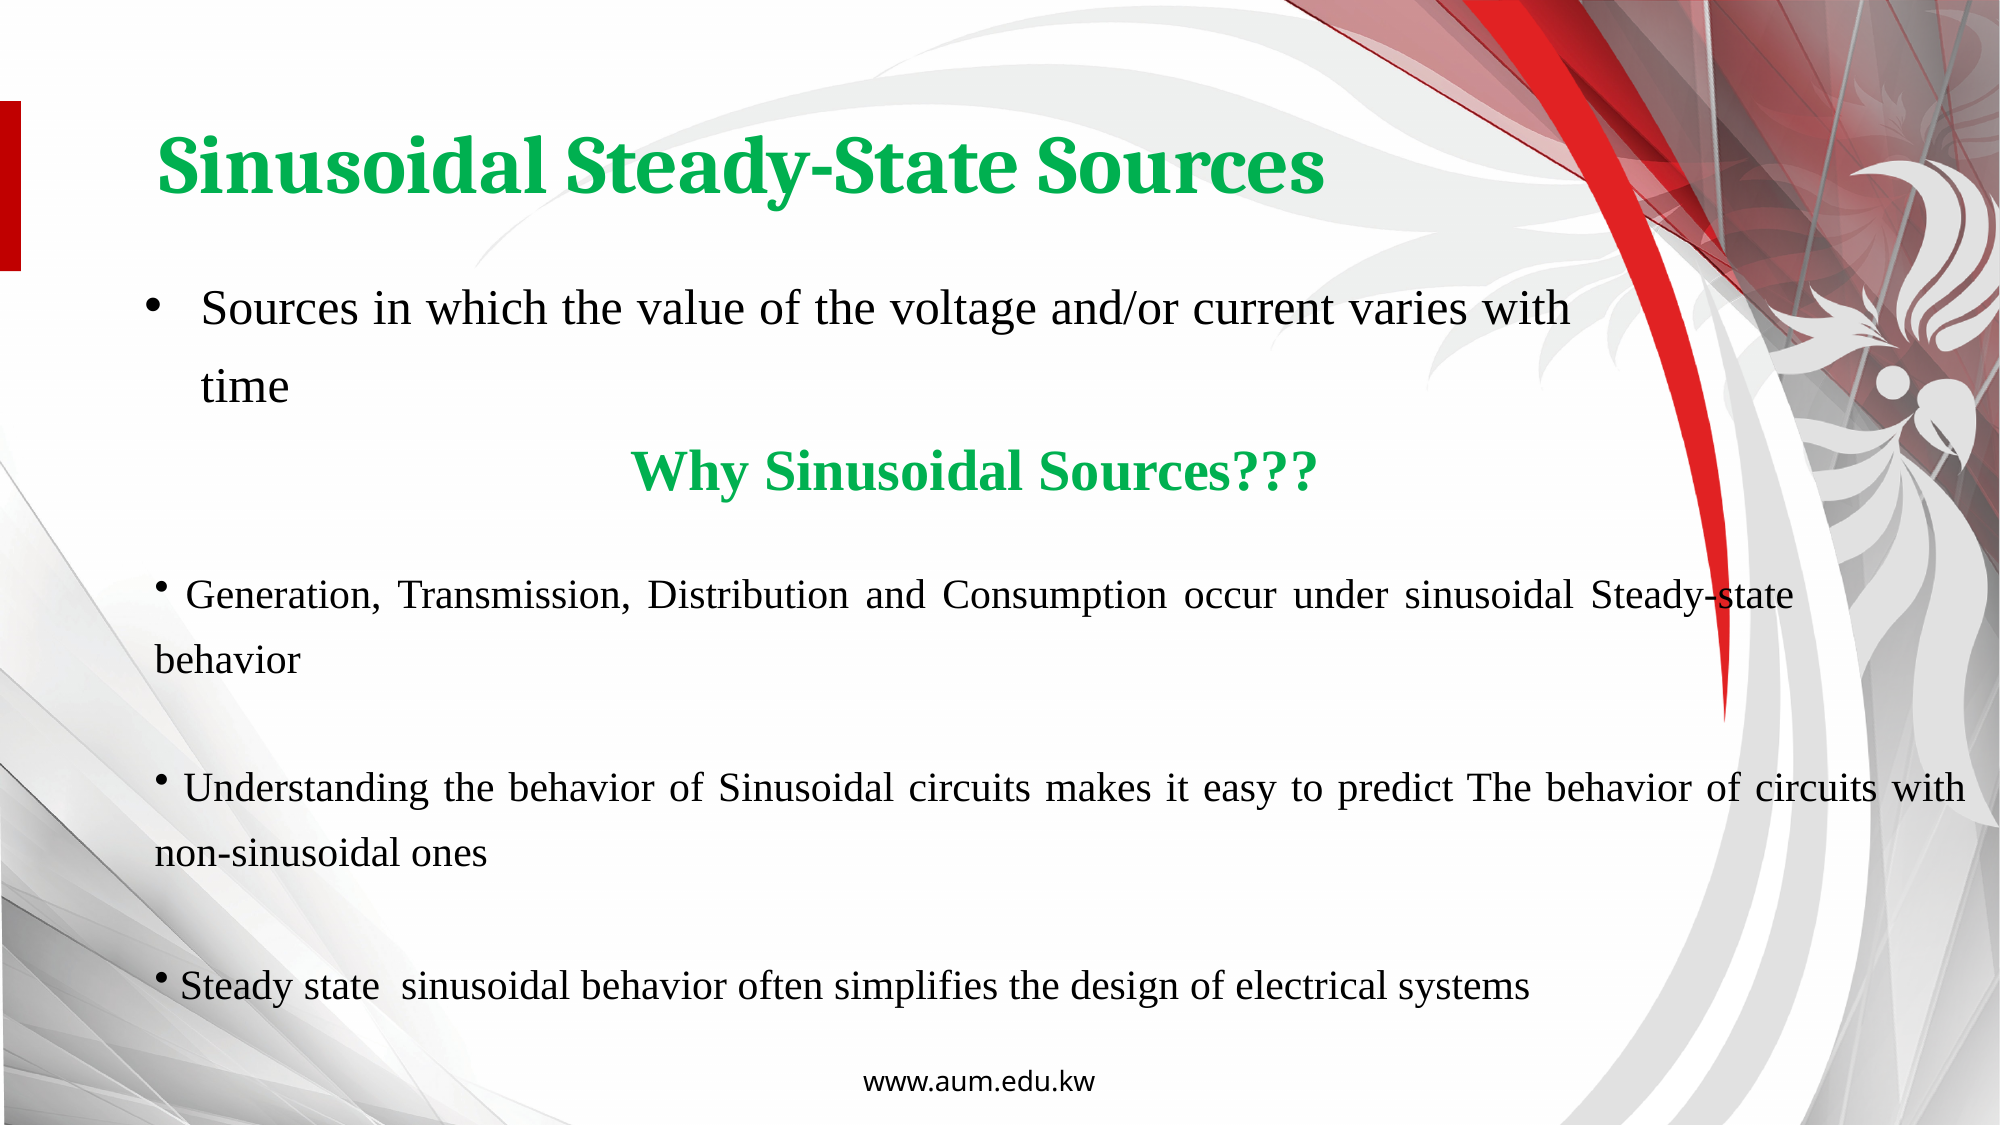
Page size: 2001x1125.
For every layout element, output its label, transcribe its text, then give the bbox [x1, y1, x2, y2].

text_box Why Sinusoidal Sources??? [615, 425, 1335, 510]
text_box Understanding the behavior of Sinusoidal circuits makes it easy to predict The behavior of circuits with non-sinusoidal ones [139, 737, 1997, 882]
picture [0, 0, 2000, 1125]
text_box Sinusoidal Steady-State Sources [144, 102, 1343, 218]
text_box Generation, Transmission, Distribution and Consumption occur under sinusoidal Steady-state behavior [139, 544, 1811, 689]
text_box Steady state sinusoidal behavior often simplifies the design of electrical systems [139, 935, 1637, 1016]
text_box Sources in which the value of the voltage and/or current varies with time [129, 249, 1587, 420]
